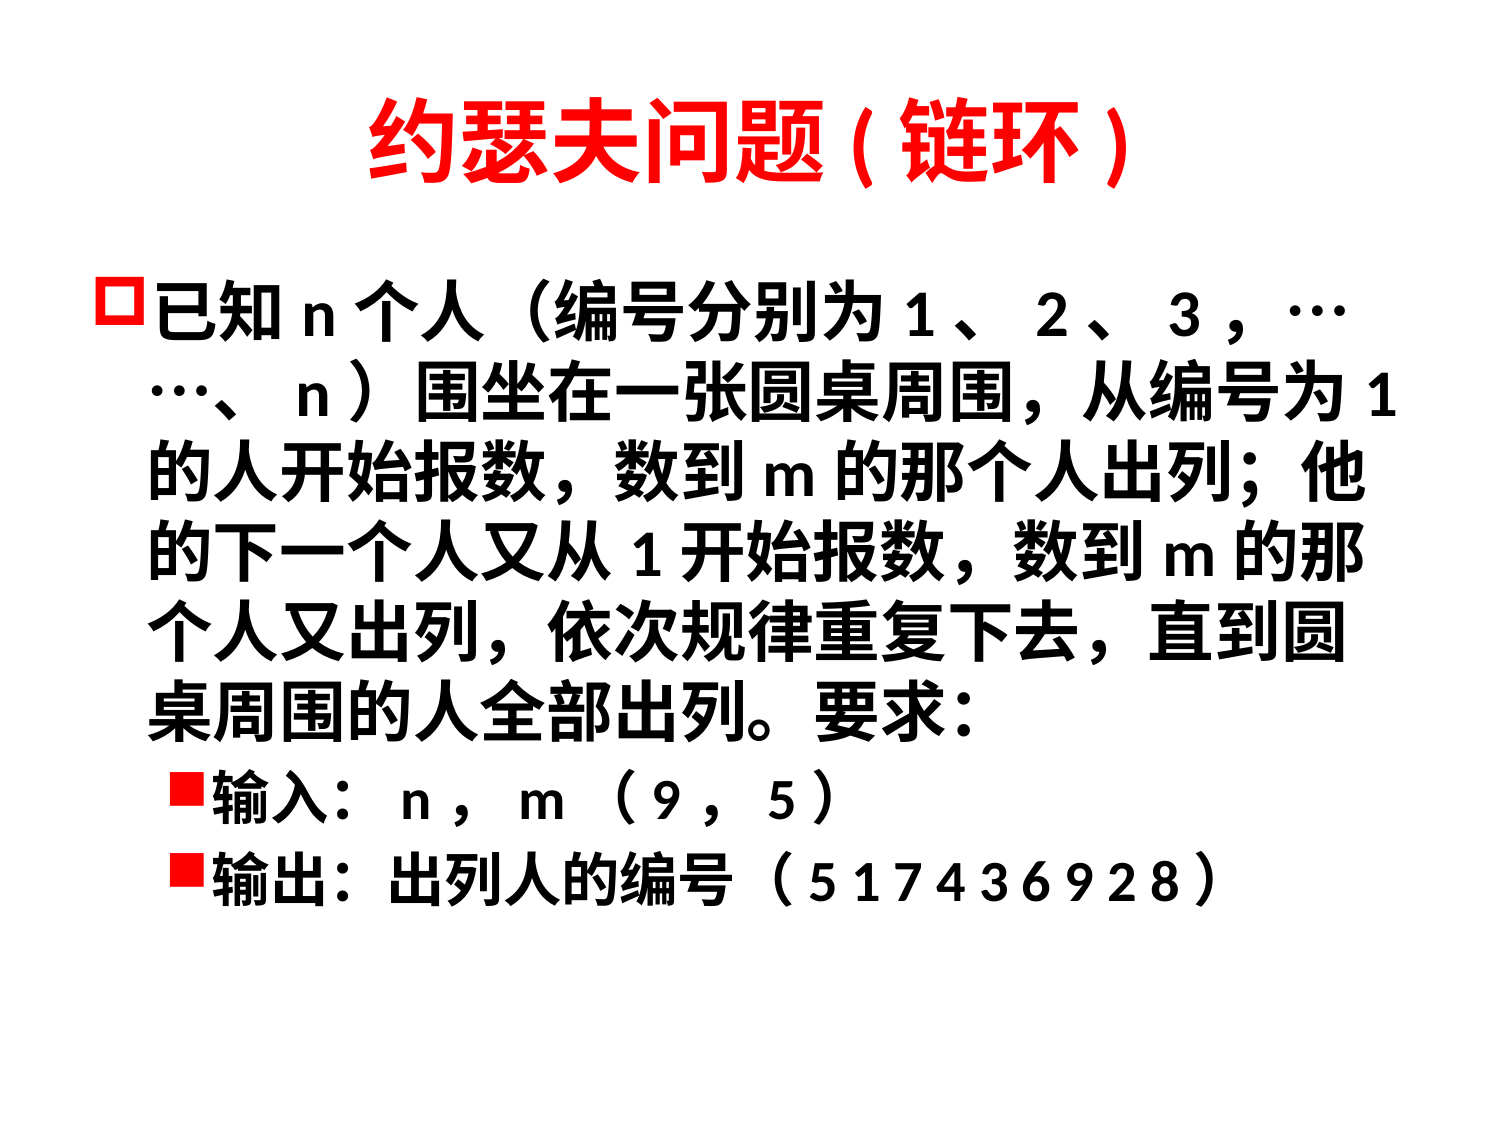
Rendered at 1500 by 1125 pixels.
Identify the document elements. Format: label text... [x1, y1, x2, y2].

list 已知n个人（编号分别为1、2、3，……、n）围坐在一张圆桌周围，从编号为1的人开始报数，数到m的那个人出列；他的下一个人又从1开始报数，数到m的那个人又出列，依次规律重复下去，直到圆桌周围的人全部出列。要求： 输入：n，m（9，5） 输出：出列人的编号（5 1 7 4 3 6 9 2 8） [75, 262, 1425, 1005]
title 约瑟夫问题(链环) [75, 45, 1425, 233]
